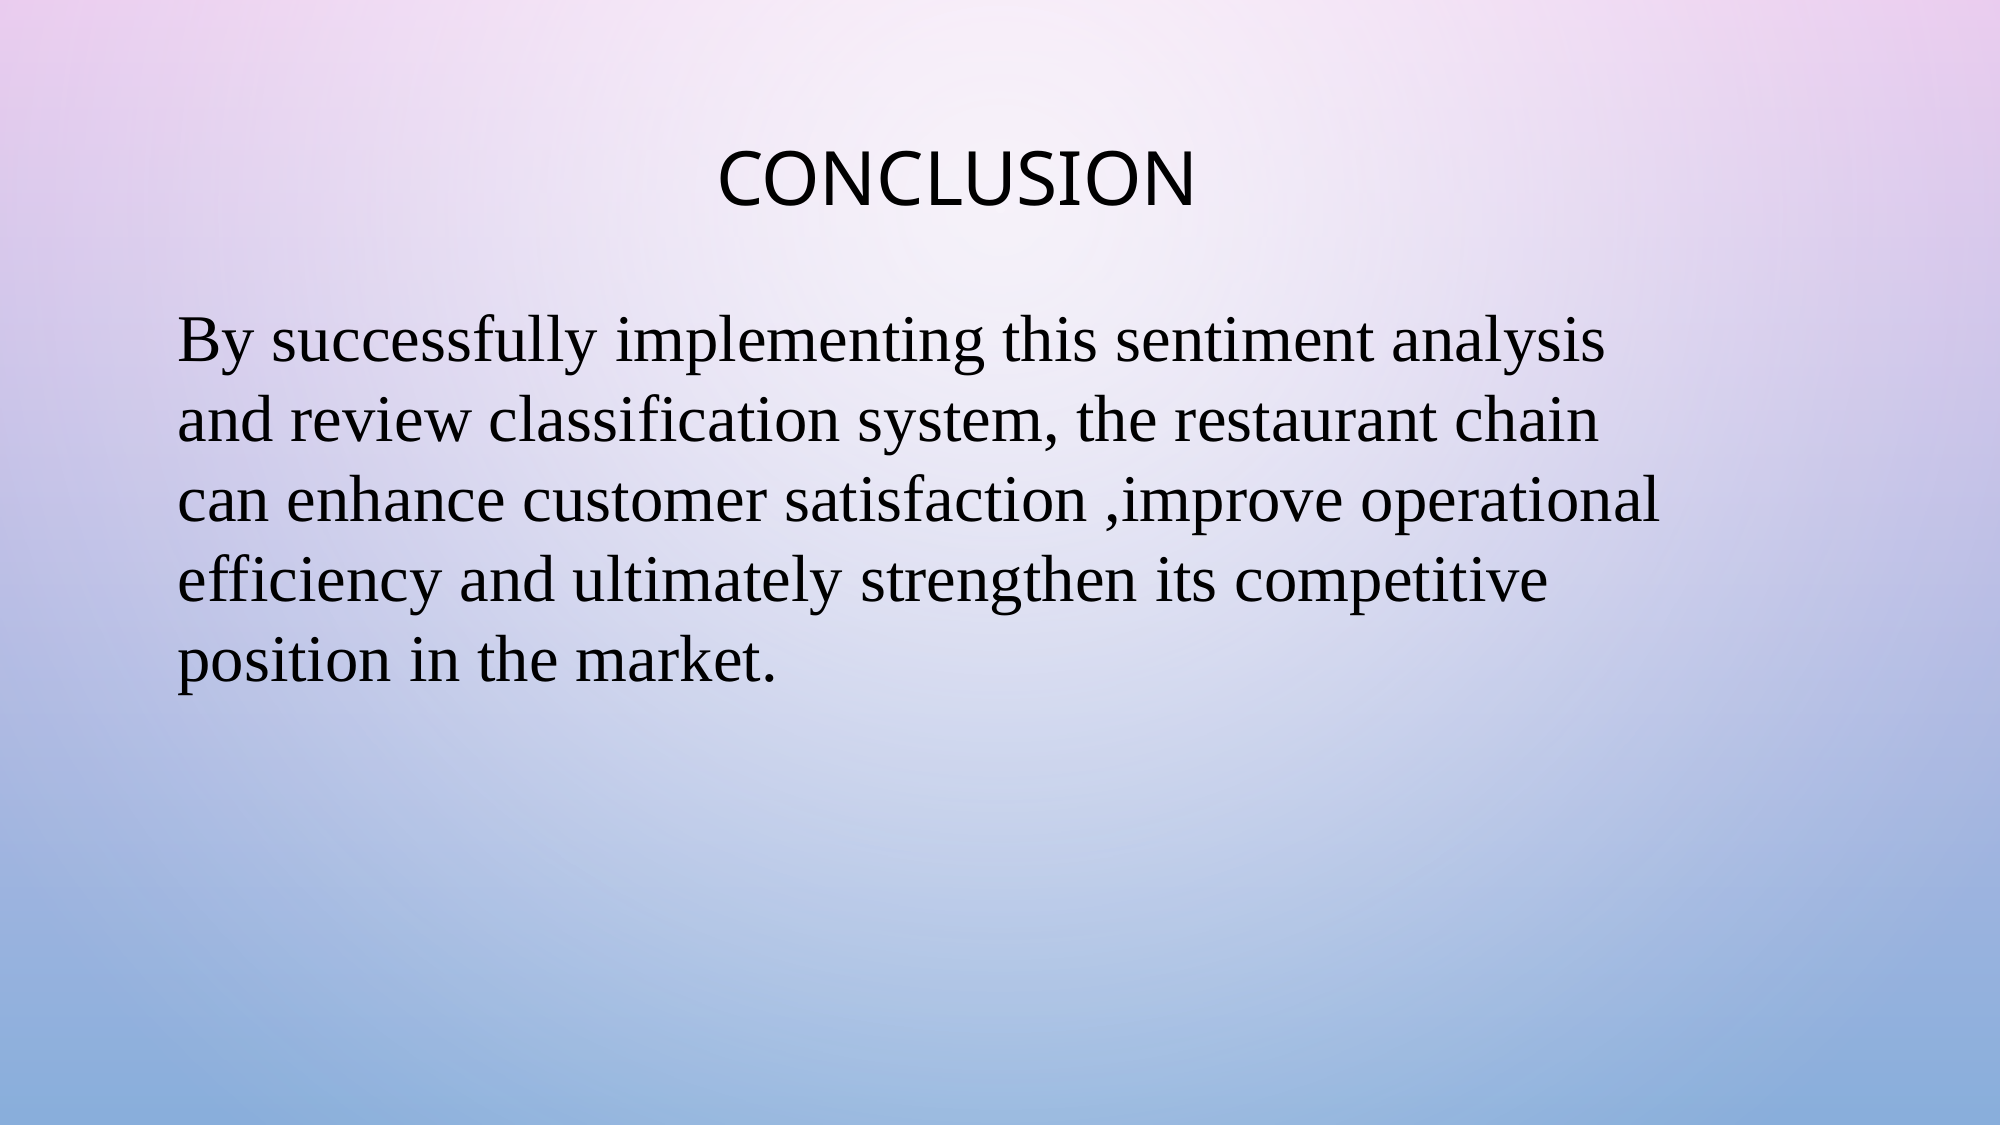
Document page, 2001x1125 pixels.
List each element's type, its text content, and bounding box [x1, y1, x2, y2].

text_box By successfully implementing this sentiment analysis and review classification system, the restaurant chain can enhance customer satisfaction ,improve operational efficiency and ultimately strengthen its competitive position in the market. [162, 287, 1725, 702]
title CONCLUSION [24, 39, 1688, 270]
